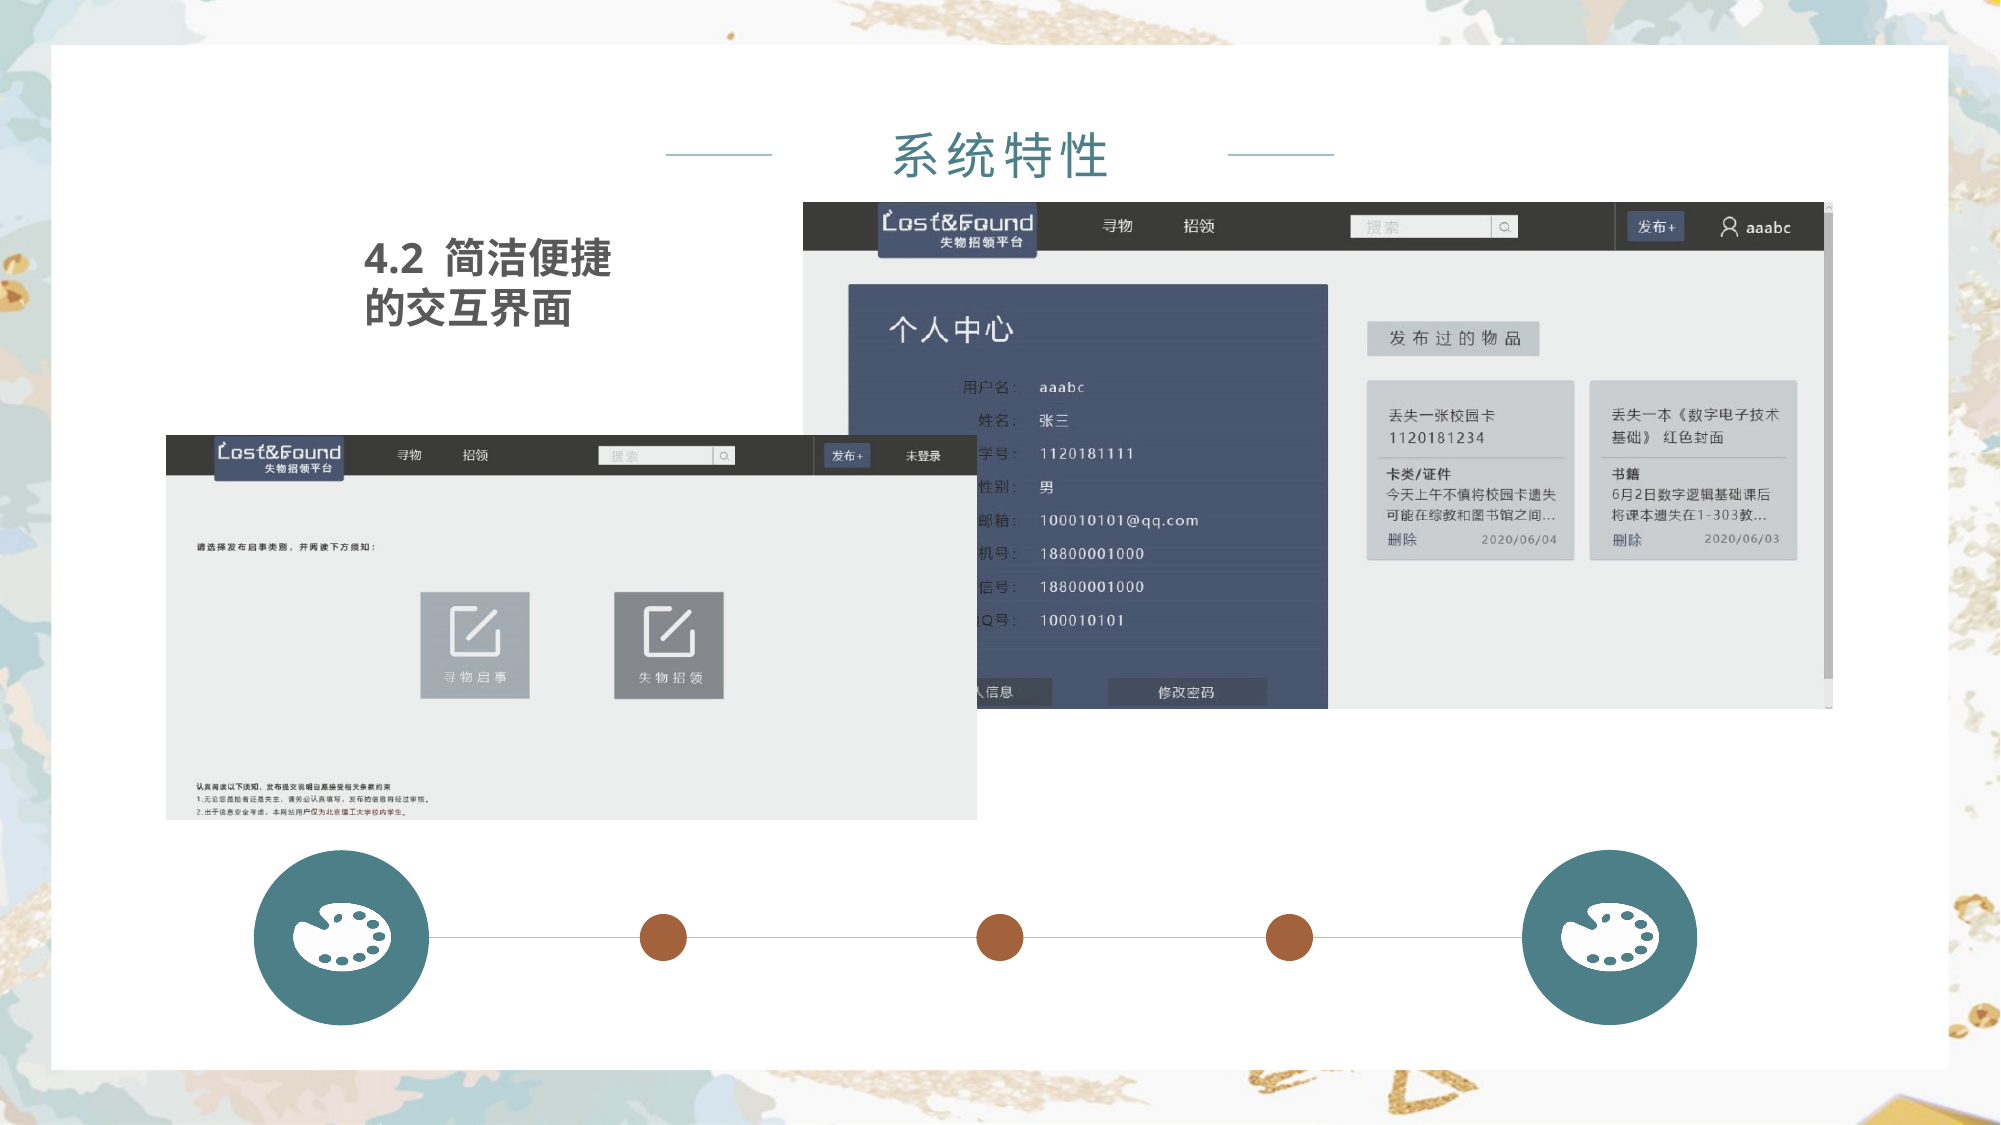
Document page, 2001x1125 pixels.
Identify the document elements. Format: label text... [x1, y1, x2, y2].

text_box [665, 116, 1335, 193]
picture [0, 0, 2001, 1125]
text_box [50, 44, 1949, 1071]
text_box 4.2 简洁便捷的交互界面 [349, 224, 643, 340]
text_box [253, 849, 1698, 1026]
